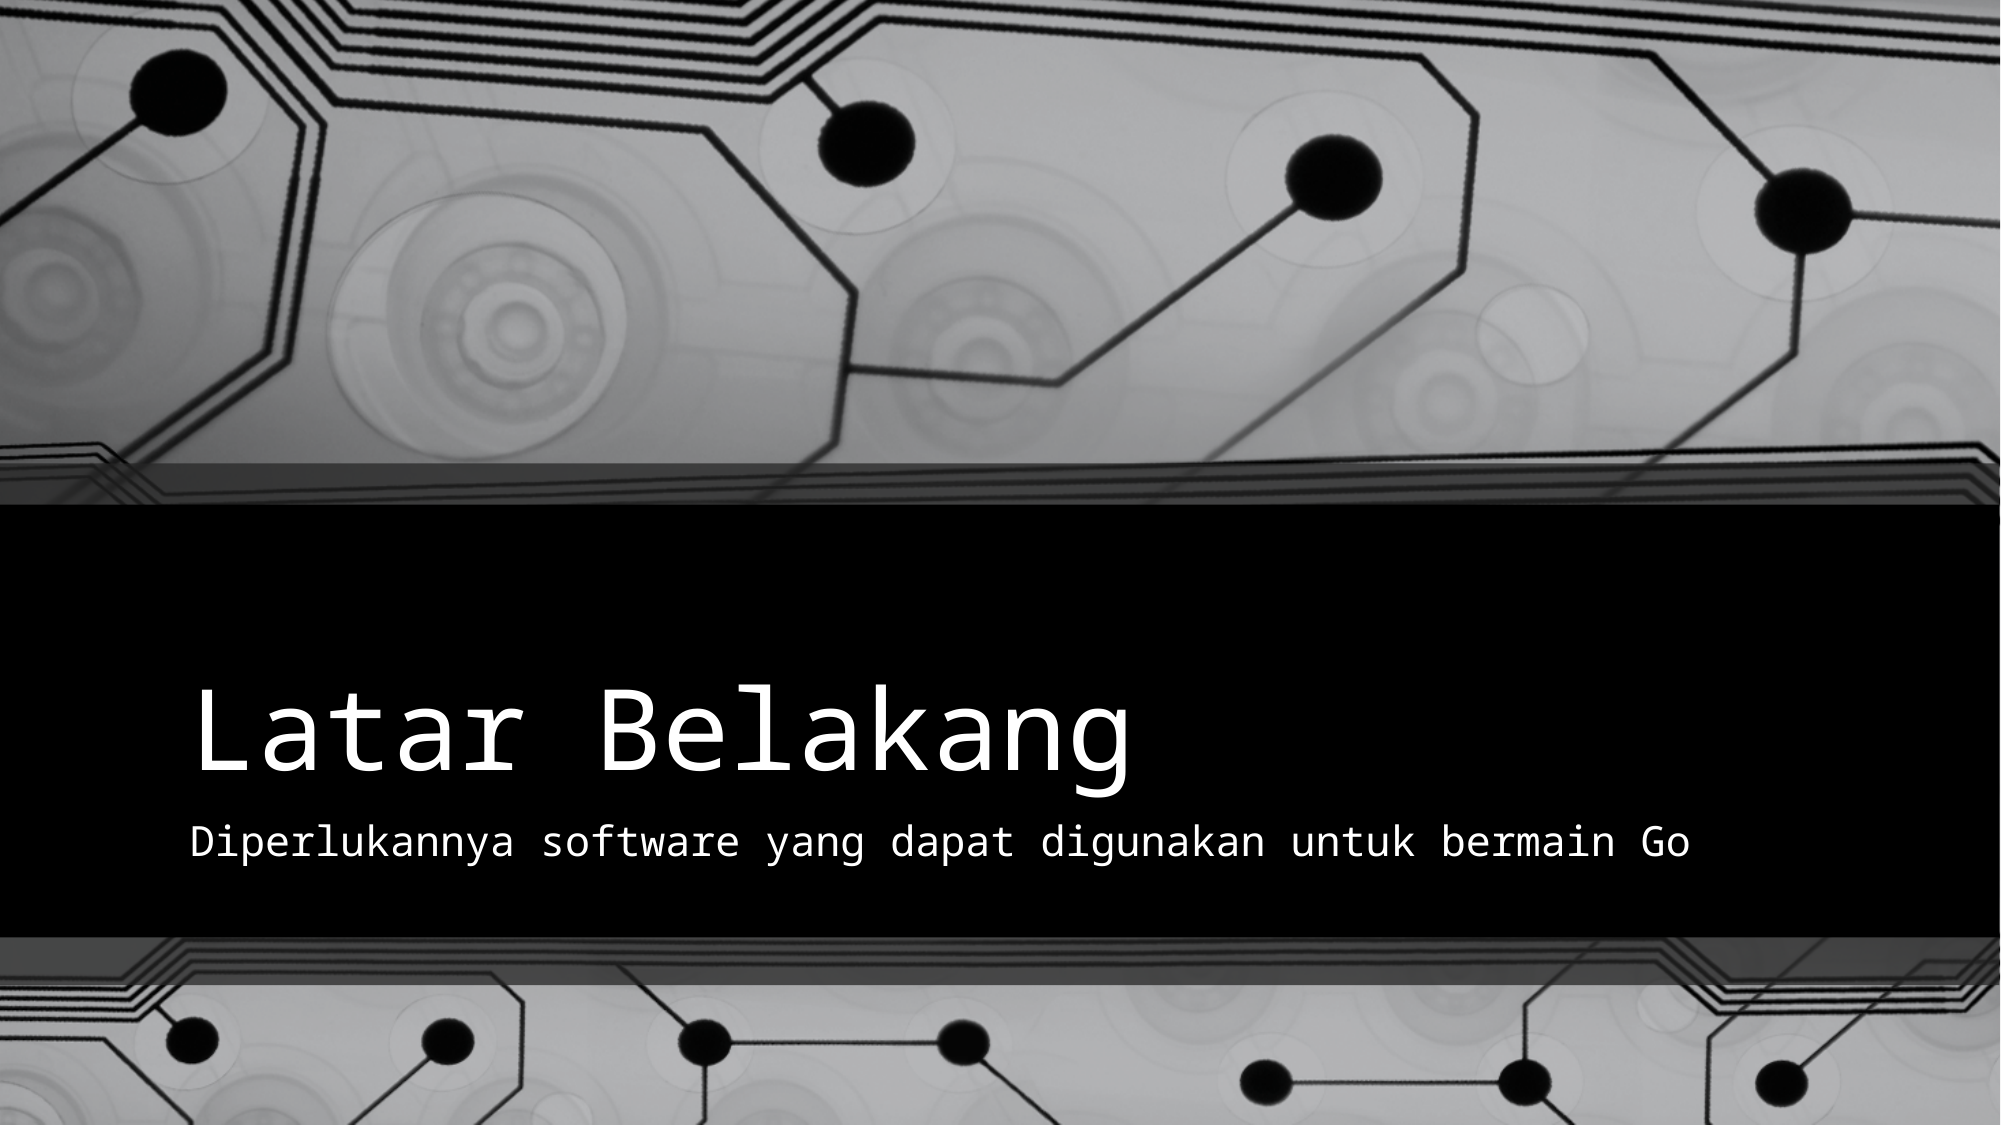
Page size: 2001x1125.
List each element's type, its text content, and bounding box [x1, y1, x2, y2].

subtitle Diperlukannya software yang dapat digunakan untuk bermain Go [174, 812, 1825, 925]
title Latar Belakang [174, 519, 1825, 800]
picture [0, 0, 2001, 1125]
